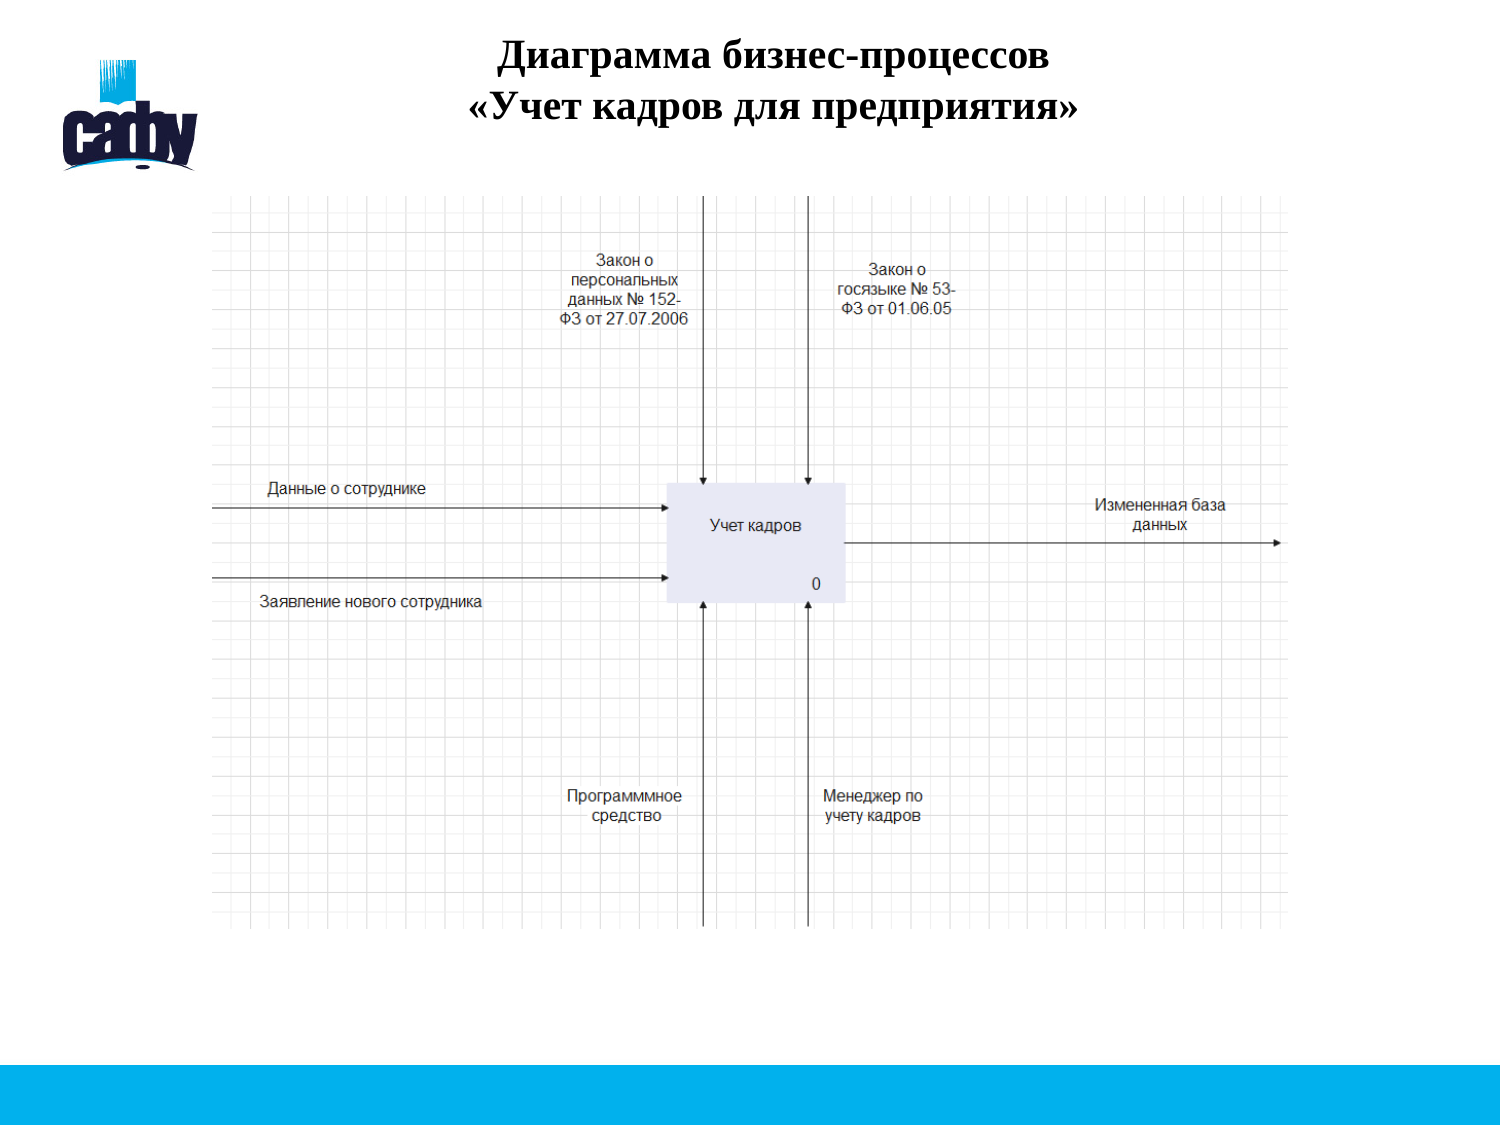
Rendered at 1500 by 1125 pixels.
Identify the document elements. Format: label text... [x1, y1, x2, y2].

title Диаграмма бизнес-процессов «Учет кадров для предприятия» [171, 19, 1376, 244]
picture [0, 4, 1500, 1064]
